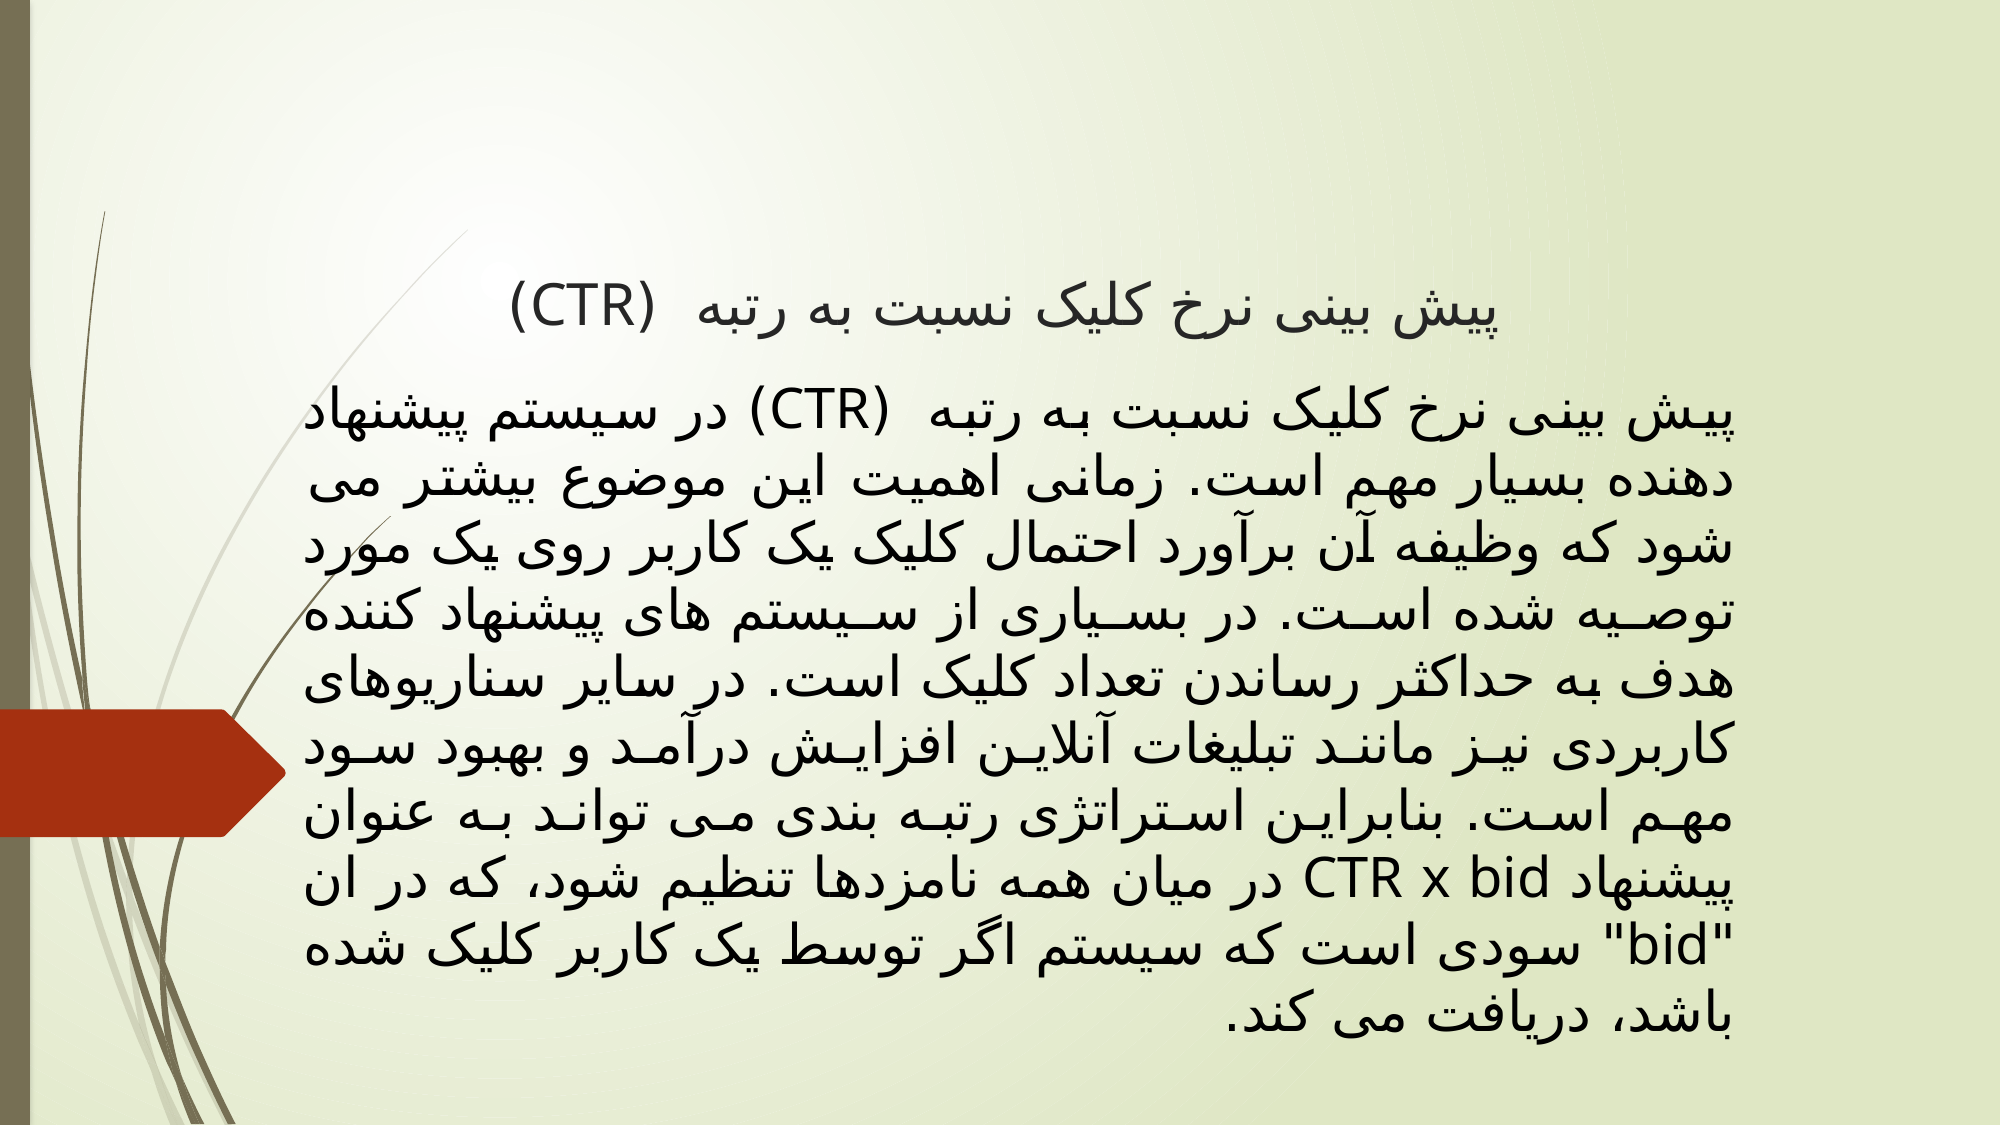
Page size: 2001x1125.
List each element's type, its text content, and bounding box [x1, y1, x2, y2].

title پیش بینی نرخ کلیک نسبت به رتبه (CTR) [96, 55, 1912, 345]
subtitle پیش بینی نرخ کلیک نسبت به رتبه (CTR) در سیستم پیشنهاد دهنده بسیار مهم است. زمانی اهمیت این موضوع بیشتر می شود که وظیفه آن برآورد احتمال کلیک یک کاربر روی یک مورد توصیه شده است. در بسیاری از سیستم های پیشنهاد کننده هدف به حداکثر رساندن تعداد کلیک است. در سایر سناریوهای کاربردی نیز مانند تبلیغات آنلاین افزایش درآمد و بهبود سود مهم است. بنابراین استراتژی رتبه بندی می تواند به عنوان پیشنهاد CTR x bid در میان همه نامزدها تنظیم شود، که در ان "bid" سودی است که سیستم اگر توسط یک کاربر کلیک شده باشد، دریافت می کند. [288, 364, 1751, 1053]
